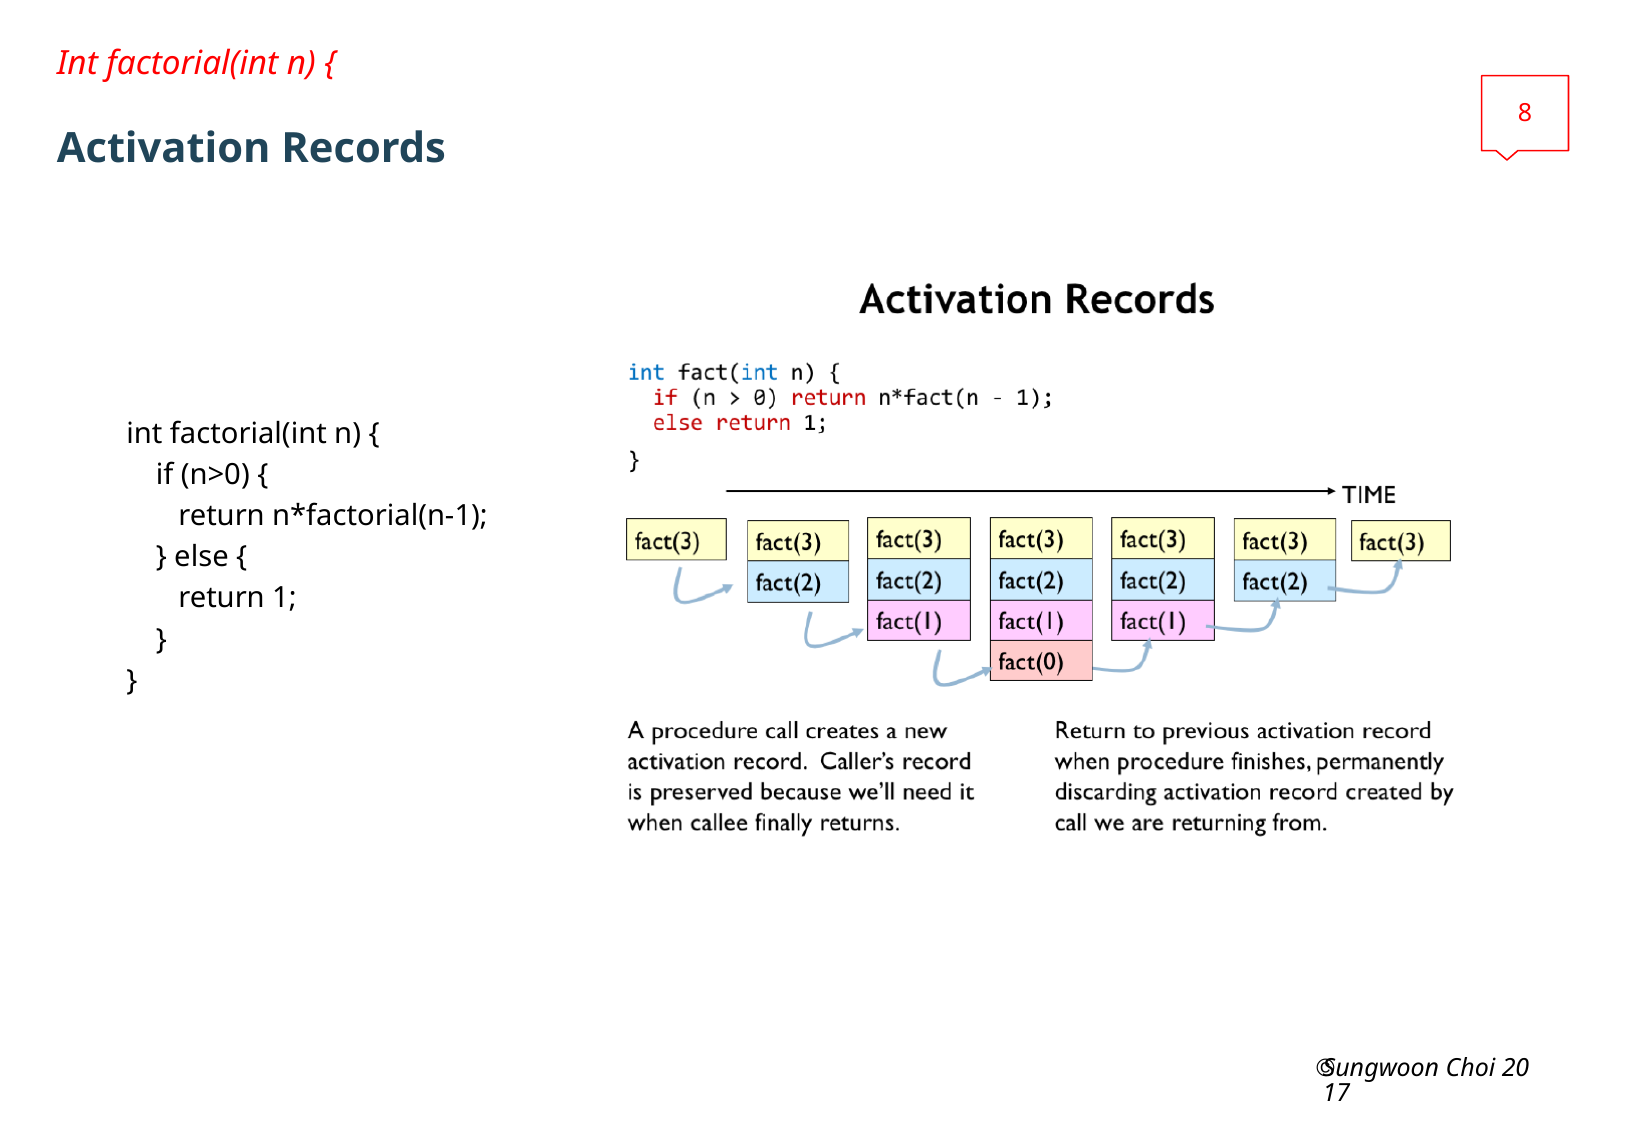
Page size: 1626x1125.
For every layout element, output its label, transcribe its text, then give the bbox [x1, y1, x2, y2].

slide_number 8 [1480, 74, 1570, 161]
picture [580, 237, 1495, 924]
list Int factorial(int n) { [45, 60, 1450, 108]
text_box int factorial(int n) { if (n>0) { return n*factorial(n-1); } else { return 1; } } [111, 406, 533, 735]
title Activation Records [45, 108, 1450, 191]
footer Sungwoon Choi 2017 [1305, 1052, 1569, 1086]
